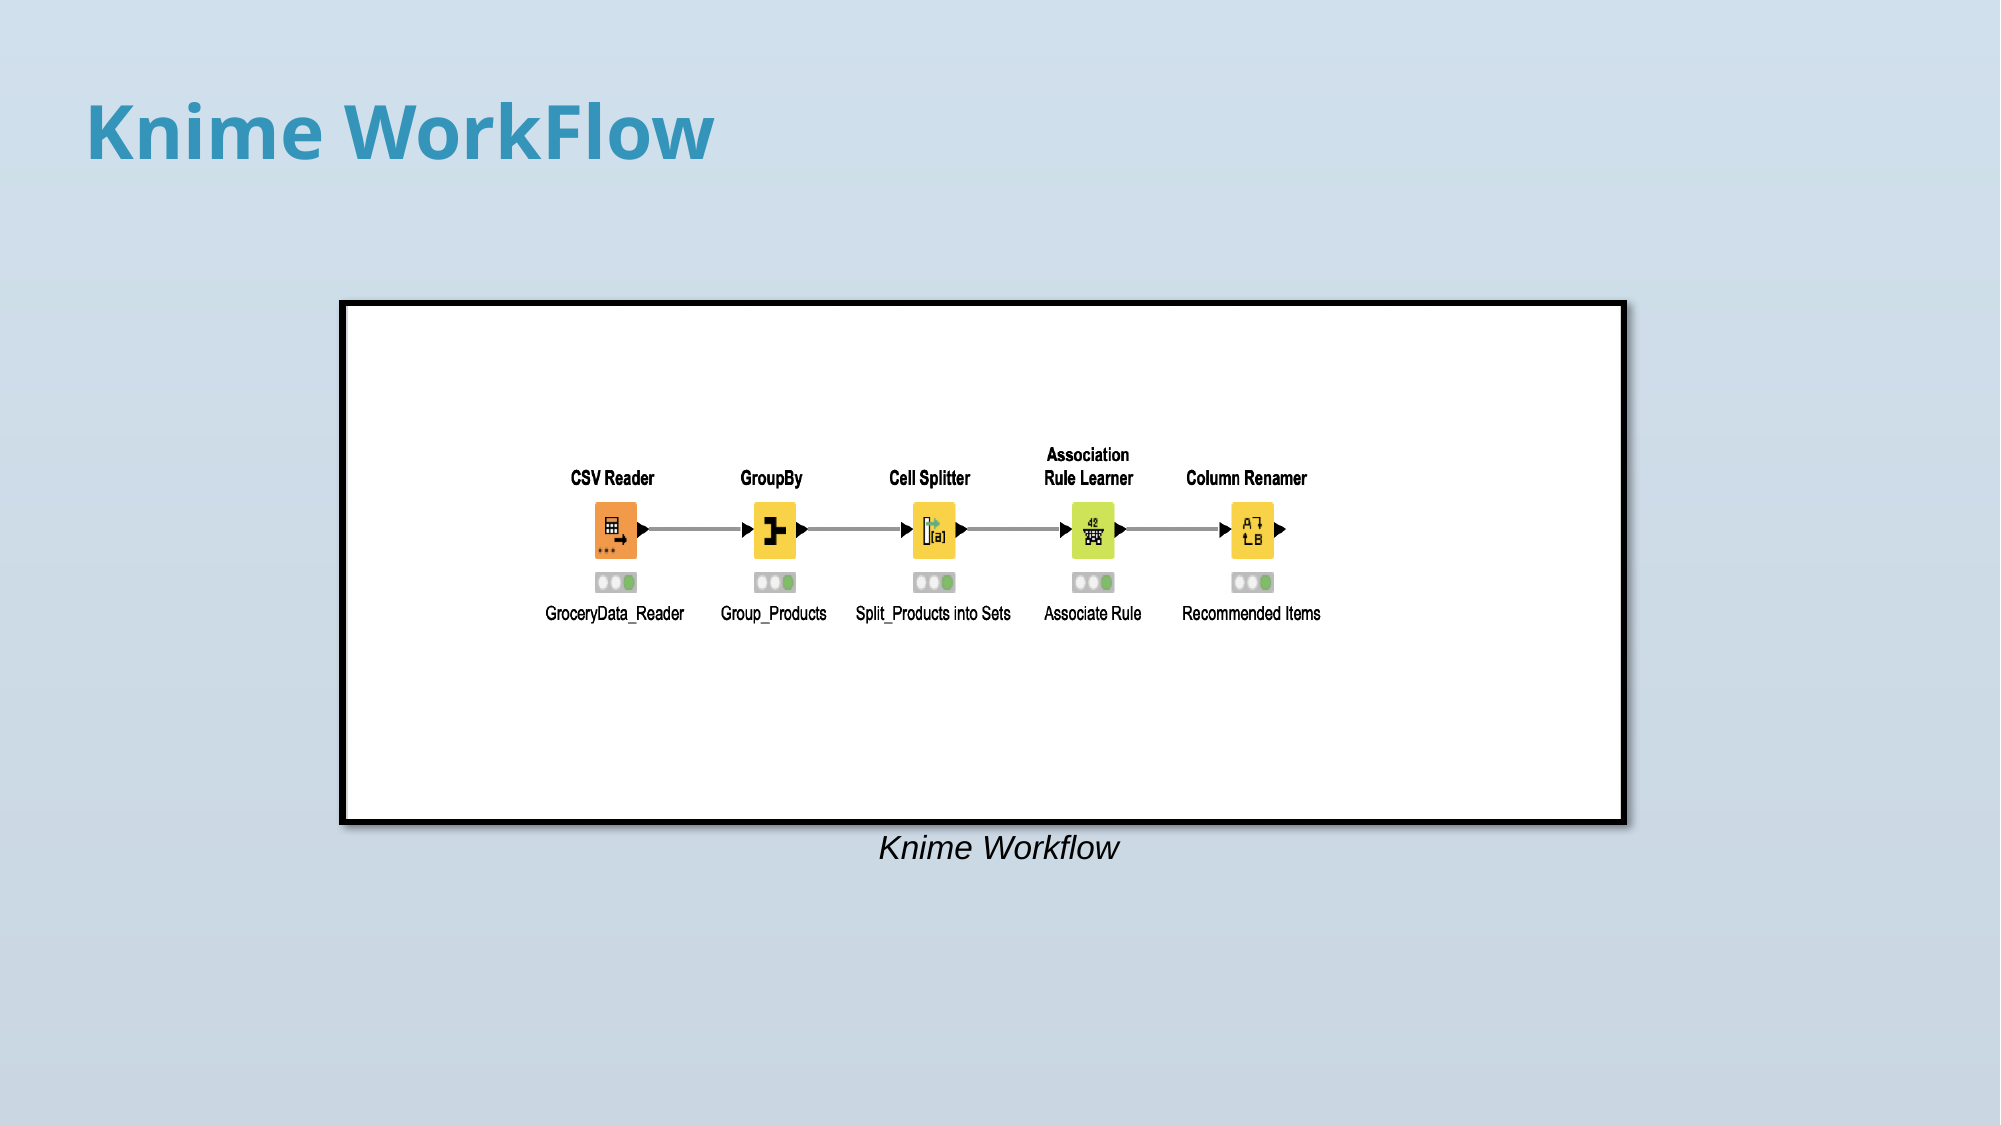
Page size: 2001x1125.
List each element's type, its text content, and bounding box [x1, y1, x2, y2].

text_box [345, 305, 1621, 875]
text_box Knime WorkFlow [70, 77, 1897, 183]
